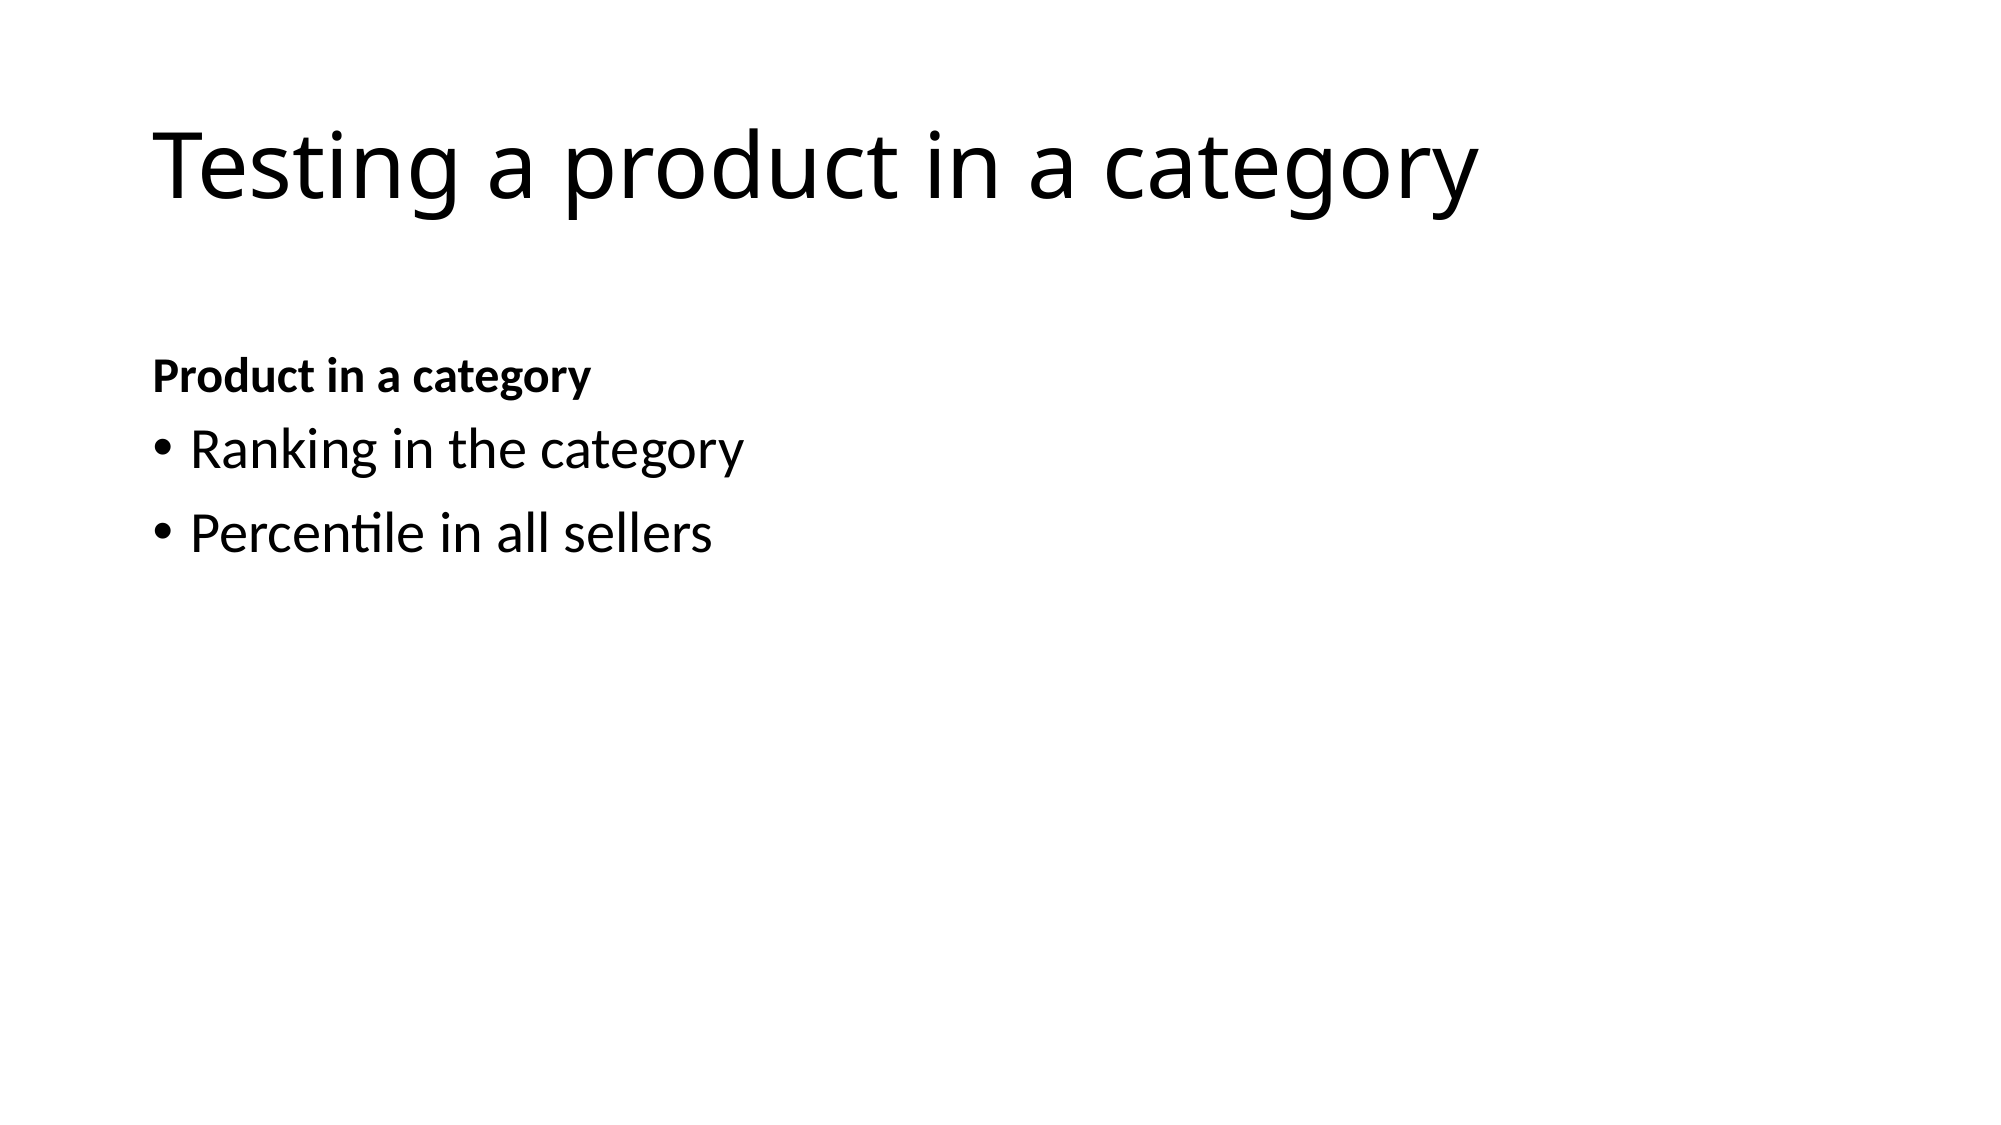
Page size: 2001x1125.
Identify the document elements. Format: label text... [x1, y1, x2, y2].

list Ranking in the category Percentile in all sellers [137, 410, 984, 1016]
title Testing a product in a category [137, 59, 1863, 278]
list Product in a category [137, 275, 984, 410]
